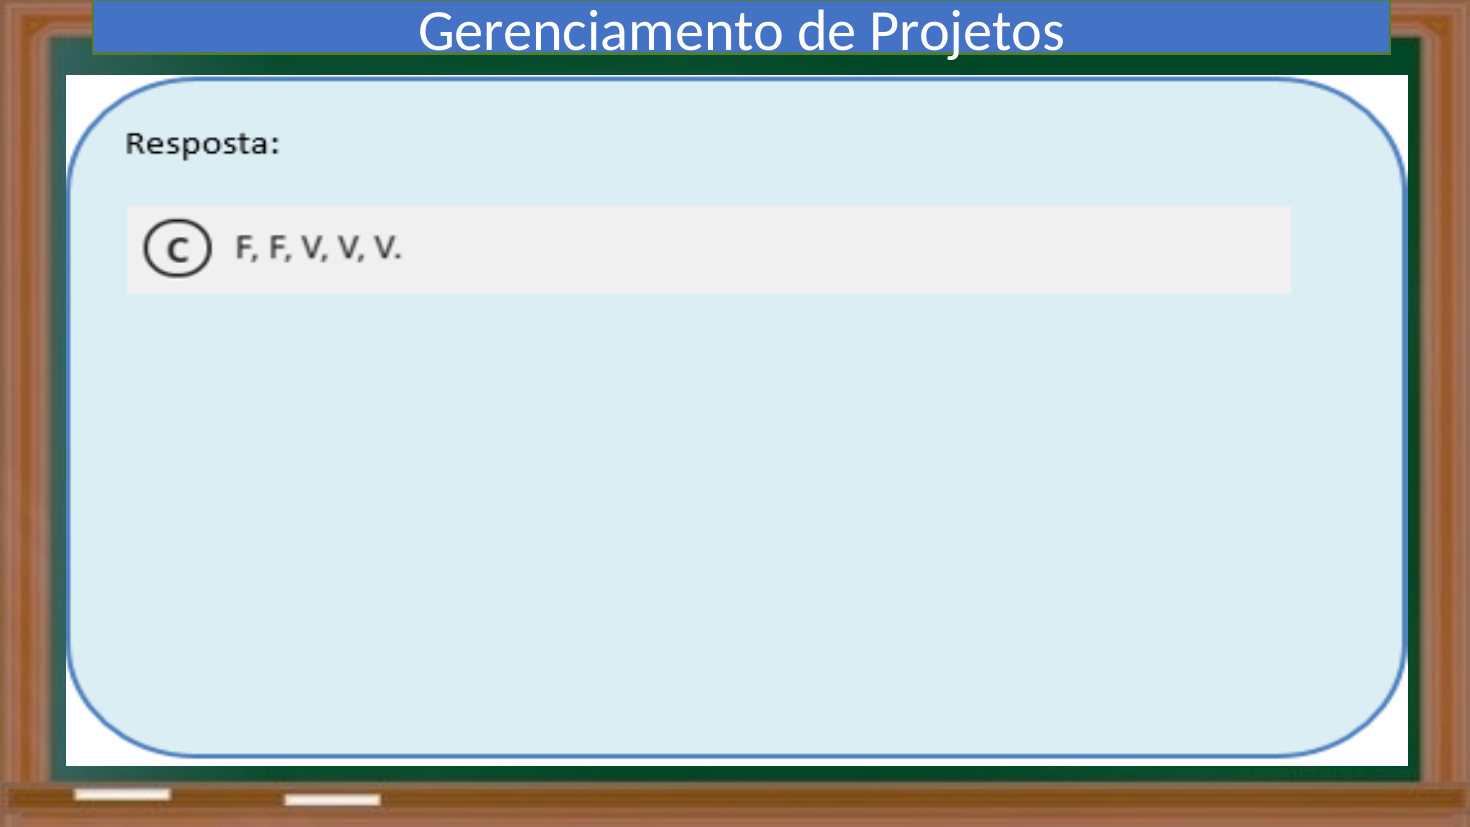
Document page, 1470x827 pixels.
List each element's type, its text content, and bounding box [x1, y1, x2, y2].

picture [0, 0, 1470, 827]
text_box Gerenciamento de Projetos [93, 0, 1391, 54]
